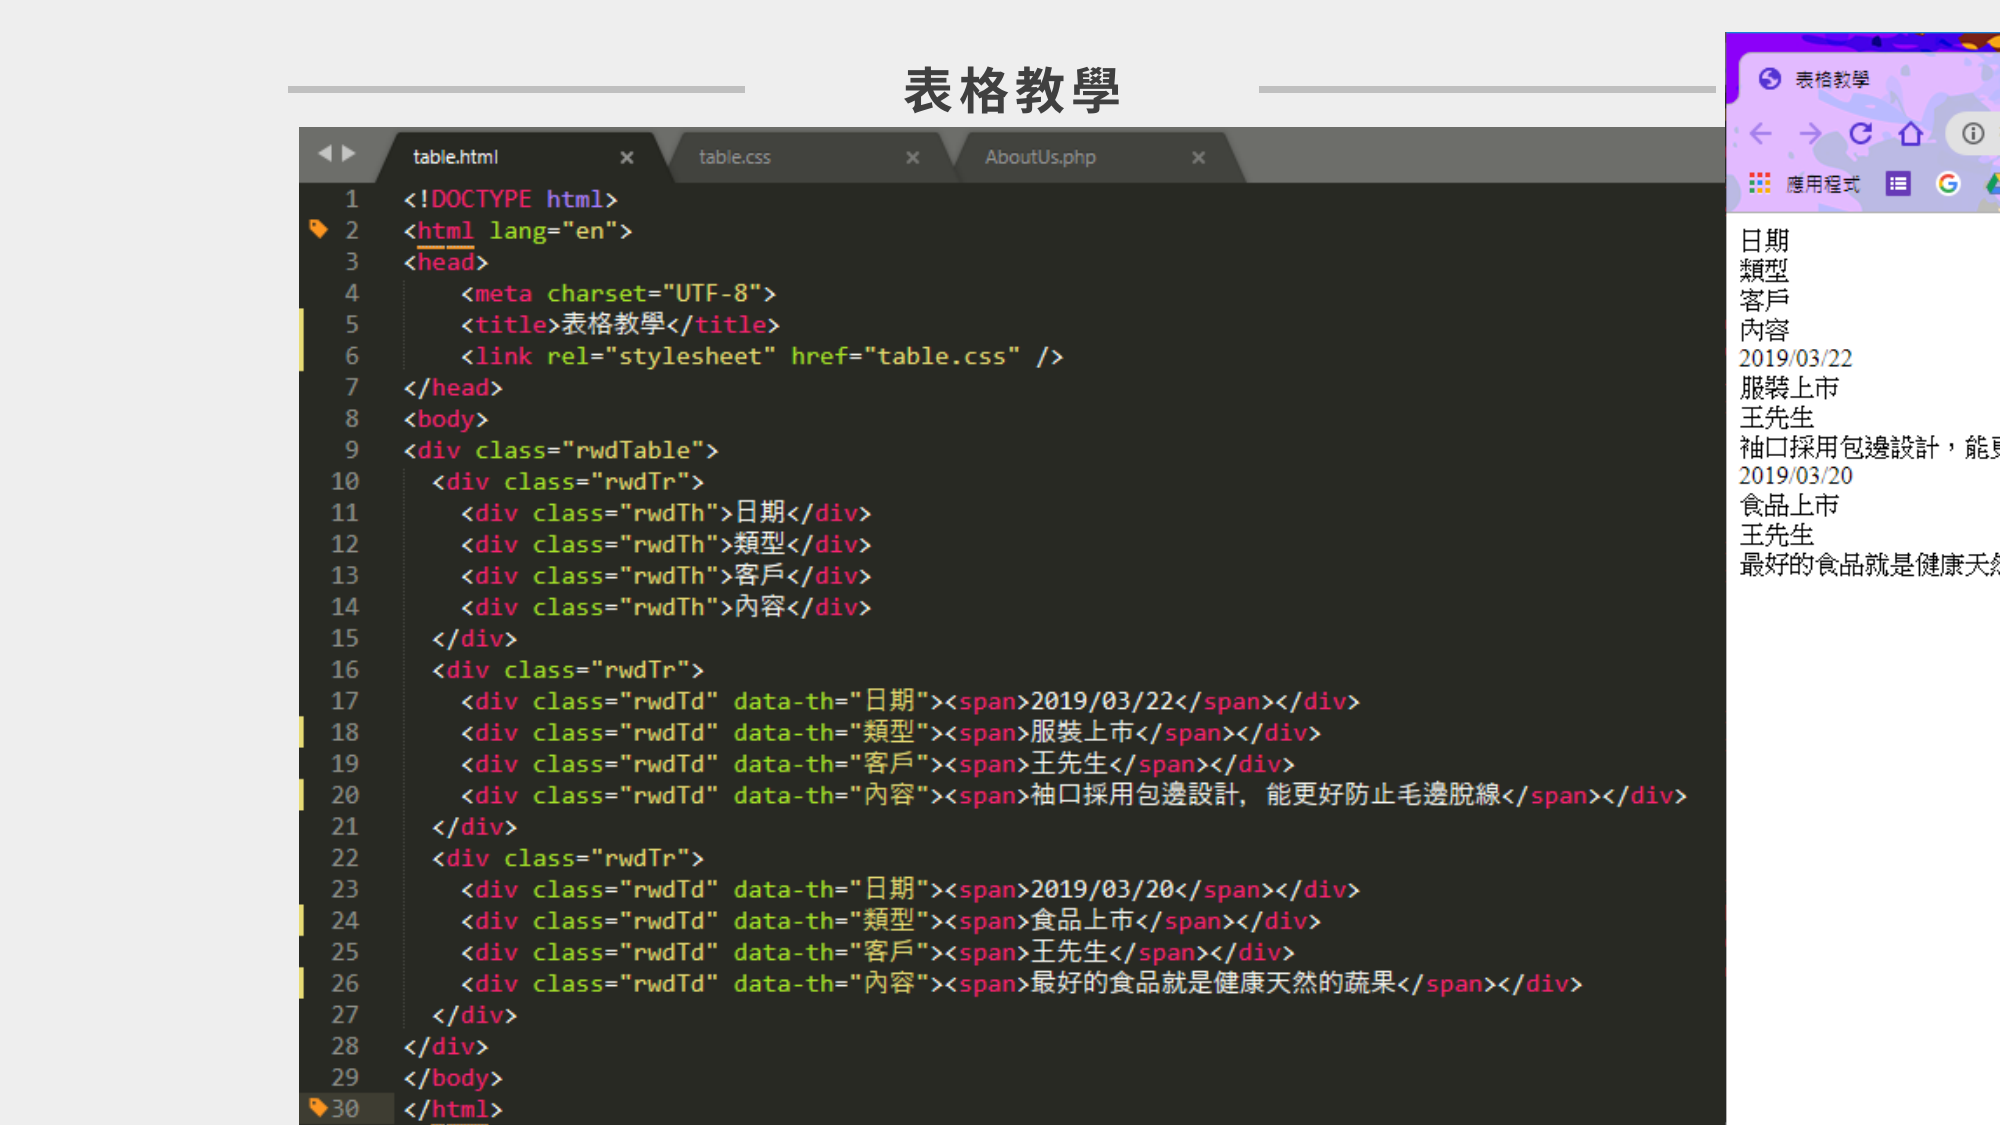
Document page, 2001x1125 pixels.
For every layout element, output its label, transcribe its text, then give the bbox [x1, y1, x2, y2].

picture [299, 32, 2000, 1125]
text_box 表格教學 [752, 51, 1273, 127]
